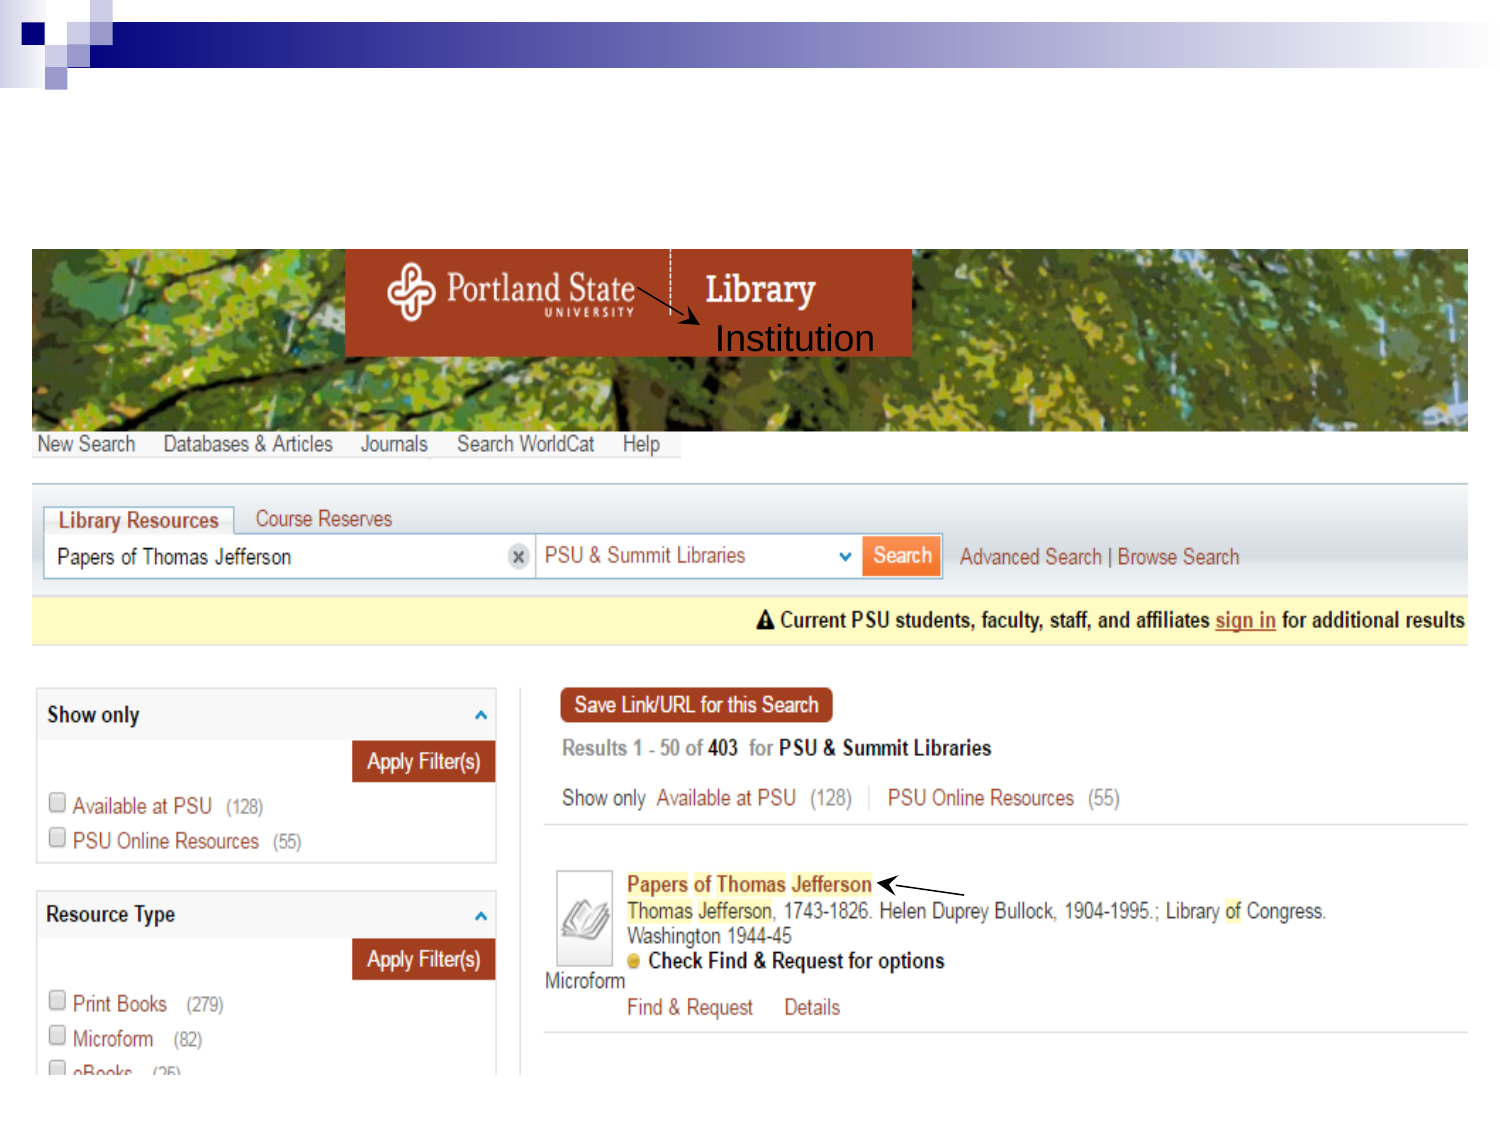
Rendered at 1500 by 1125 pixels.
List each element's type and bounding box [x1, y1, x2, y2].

text_box [876, 882, 965, 896]
text_box [637, 287, 701, 326]
list [31, 249, 1469, 1076]
